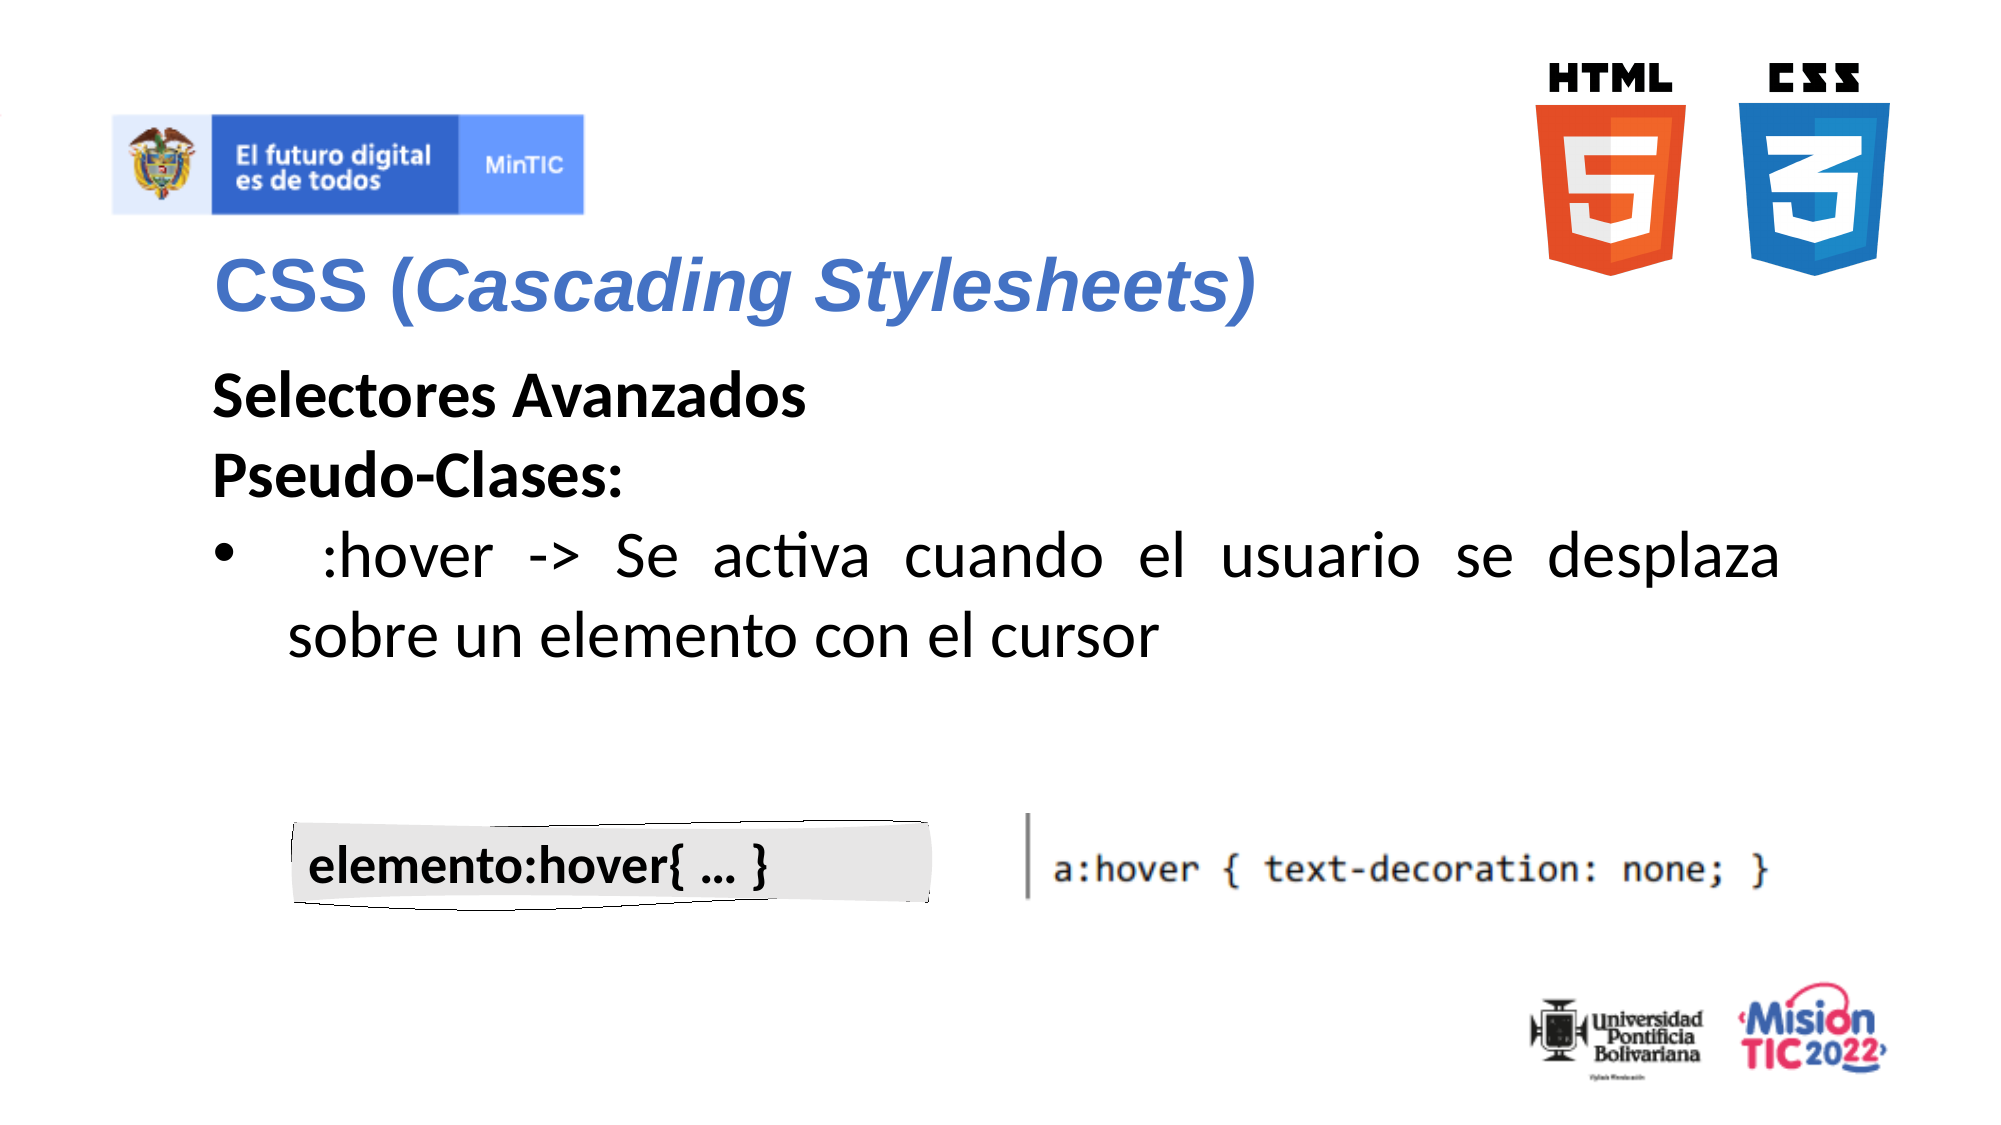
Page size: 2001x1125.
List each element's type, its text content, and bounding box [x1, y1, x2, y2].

picture [0, 1, 2000, 1124]
text_box Selectores Avanzados Pseudo-Clases: :hover -> Se activa cuando el usuario se desplaza sobre un elemento con el cursor [197, 343, 1798, 679]
text_box elemento:hover{ … } [291, 820, 933, 911]
text_box CSS (Cascading Stylesheets) [199, 229, 1331, 334]
